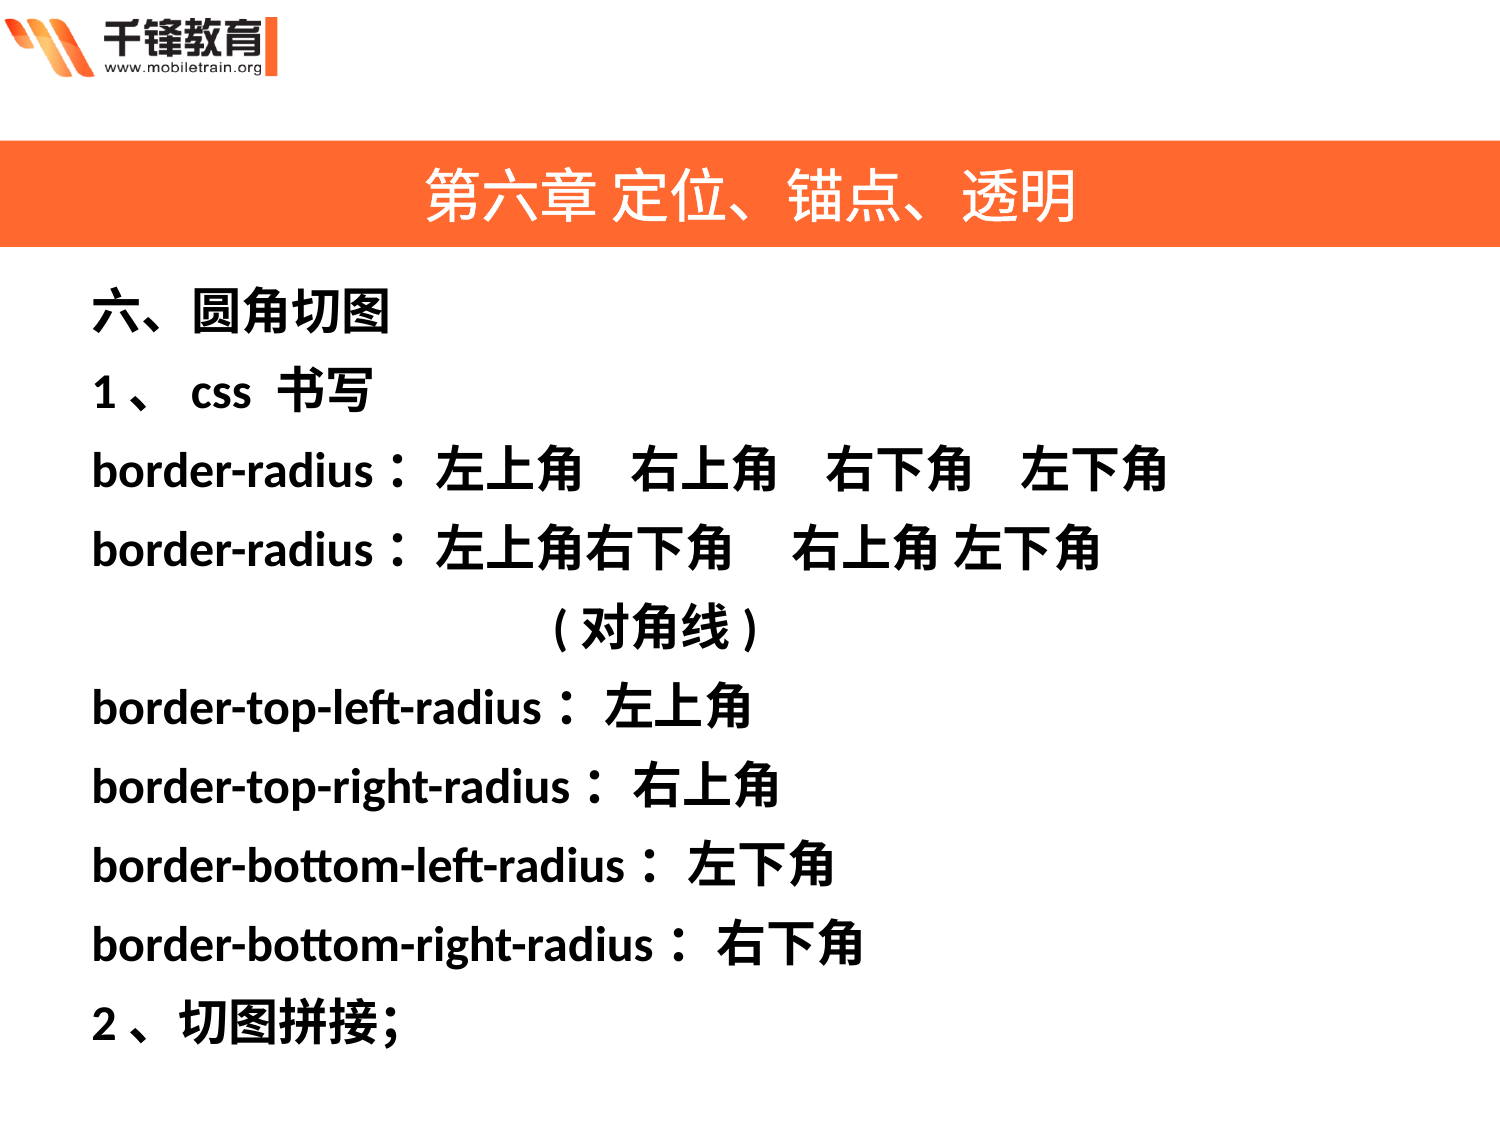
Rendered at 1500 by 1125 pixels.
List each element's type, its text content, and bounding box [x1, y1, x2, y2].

picture [3, 18, 261, 79]
text_box 六、圆角切图 1、css 书写 border-radius：左上角 右上角 右下角 左下角 border-radius：左上角右下角 右上角 左下角 (对角线) border-top-left-radius：左上角 border-top-right-radius：右上角 border-bottom-left-radius：左下角 border-bottom-right-radius：右下角 2、切图拼接； [76, 278, 1459, 1083]
text_box 第六章 定位、锚点、透明 [0, 140, 1500, 247]
